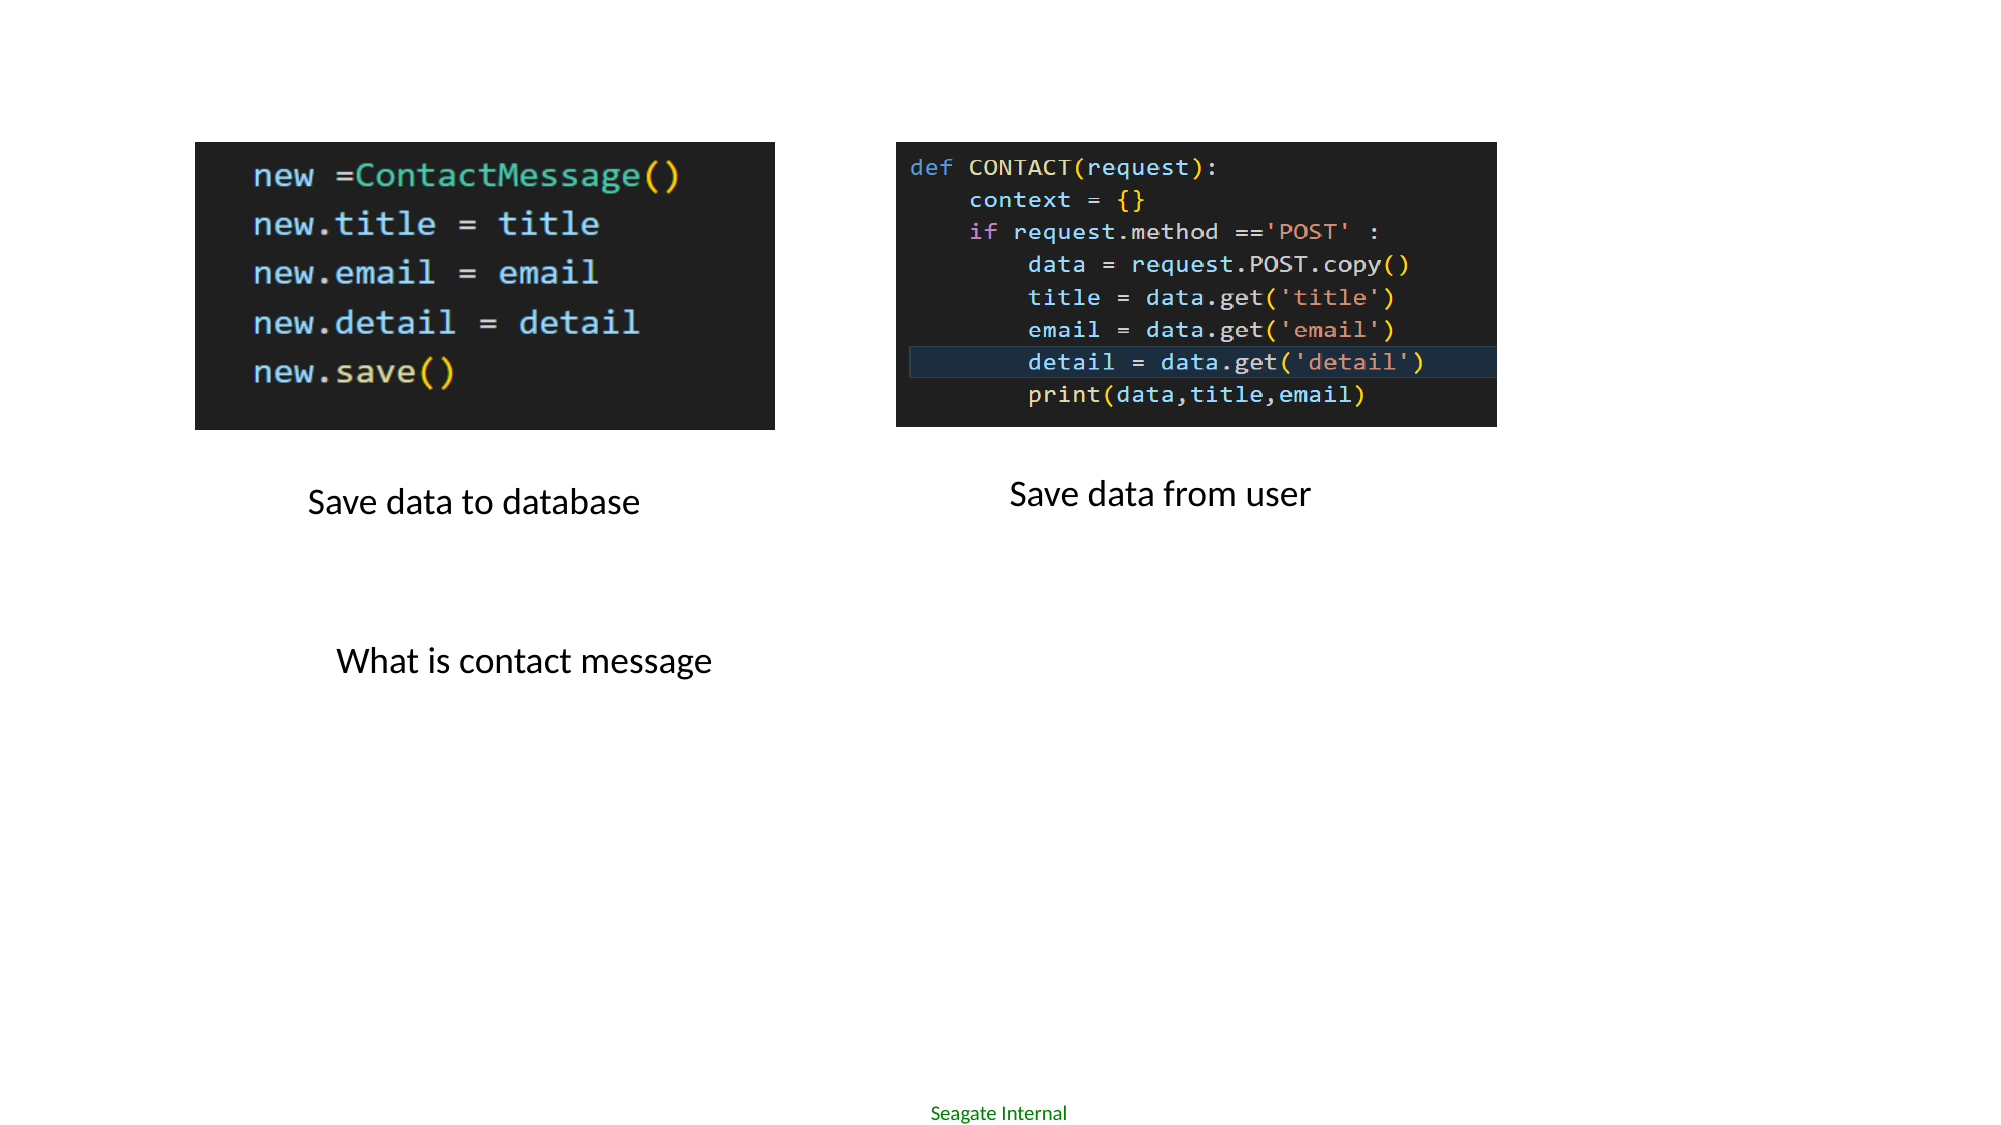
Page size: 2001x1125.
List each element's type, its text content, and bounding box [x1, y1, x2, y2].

picture [896, 142, 1497, 427]
picture [195, 142, 775, 430]
text_box Save data to database [292, 469, 743, 530]
text_box What is contact message [321, 628, 772, 689]
text_box Save data from user [994, 461, 1445, 522]
